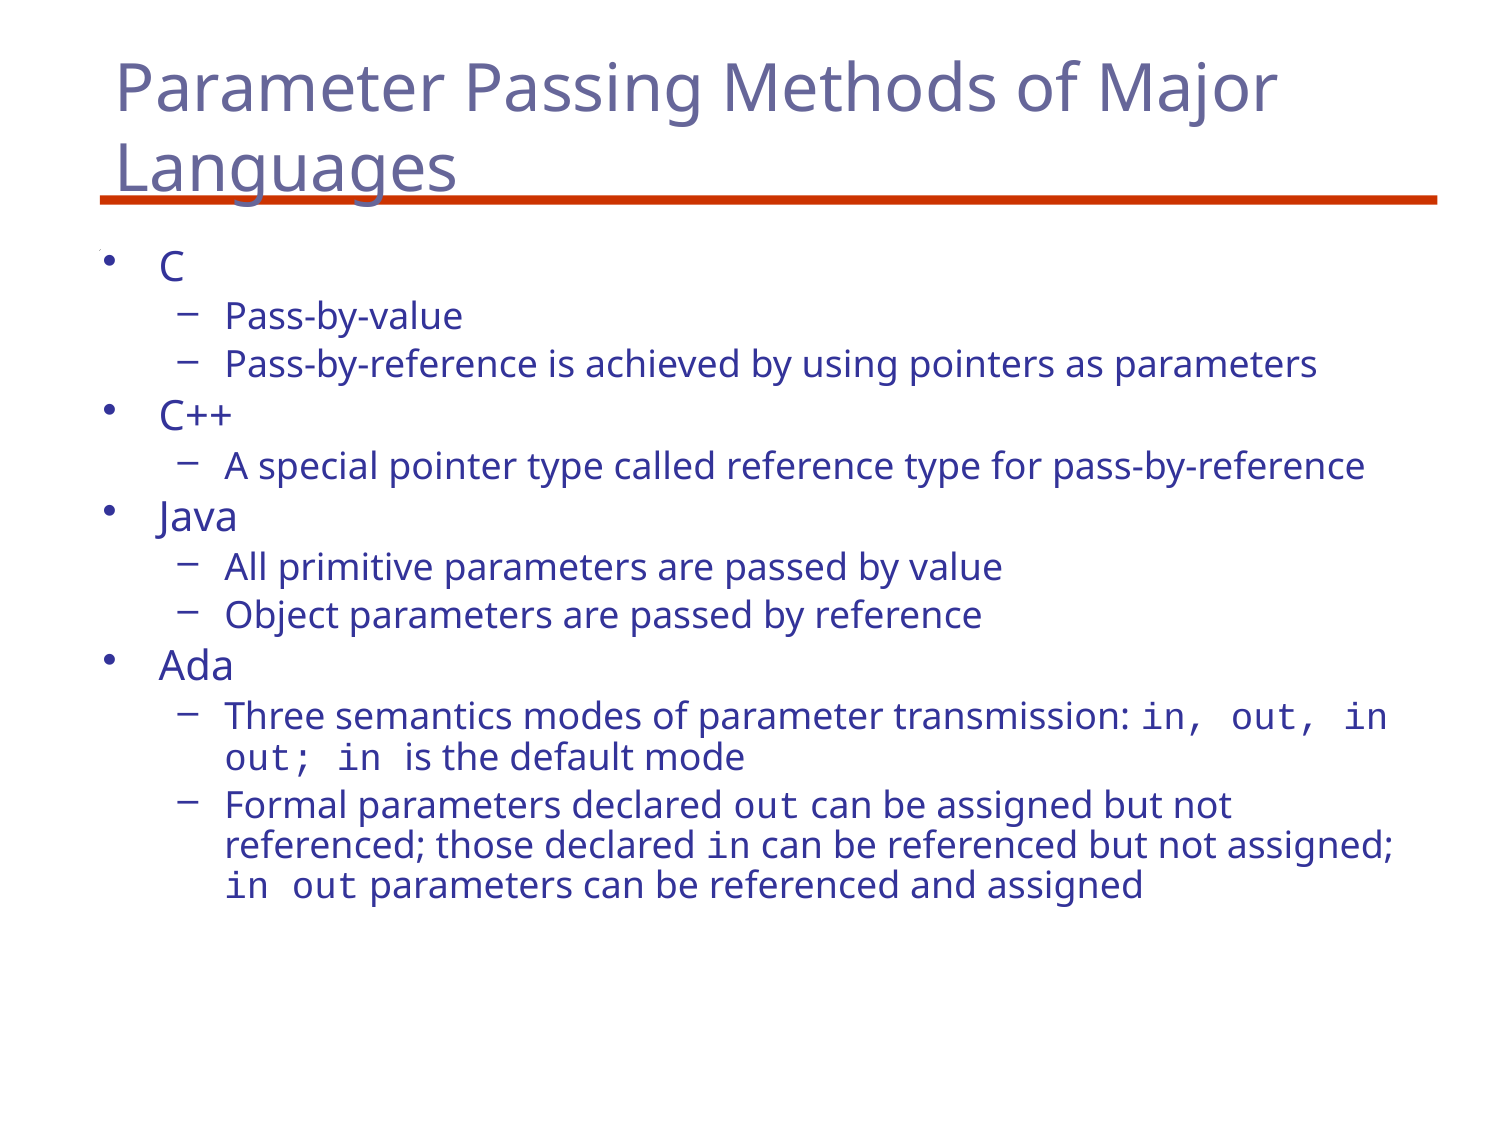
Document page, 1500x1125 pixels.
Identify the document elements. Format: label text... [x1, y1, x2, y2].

list C Pass-by-value Pass-by-reference is achieved by using pointers as parameters C++ A special pointer type called reference type for pass-by-reference Java All primitive parameters are passed by value Object parameters are passed by reference Ada Three semantics modes of parameter transmission: in, out, in out; in is the default mode Formal parameters declared out can be assigned but not referenced; those declared in can be referenced but not assigned; in out parameters can be referenced and assigned [87, 237, 1425, 988]
title Parameter Passing Methods of Major Languages [99, 37, 1438, 225]
